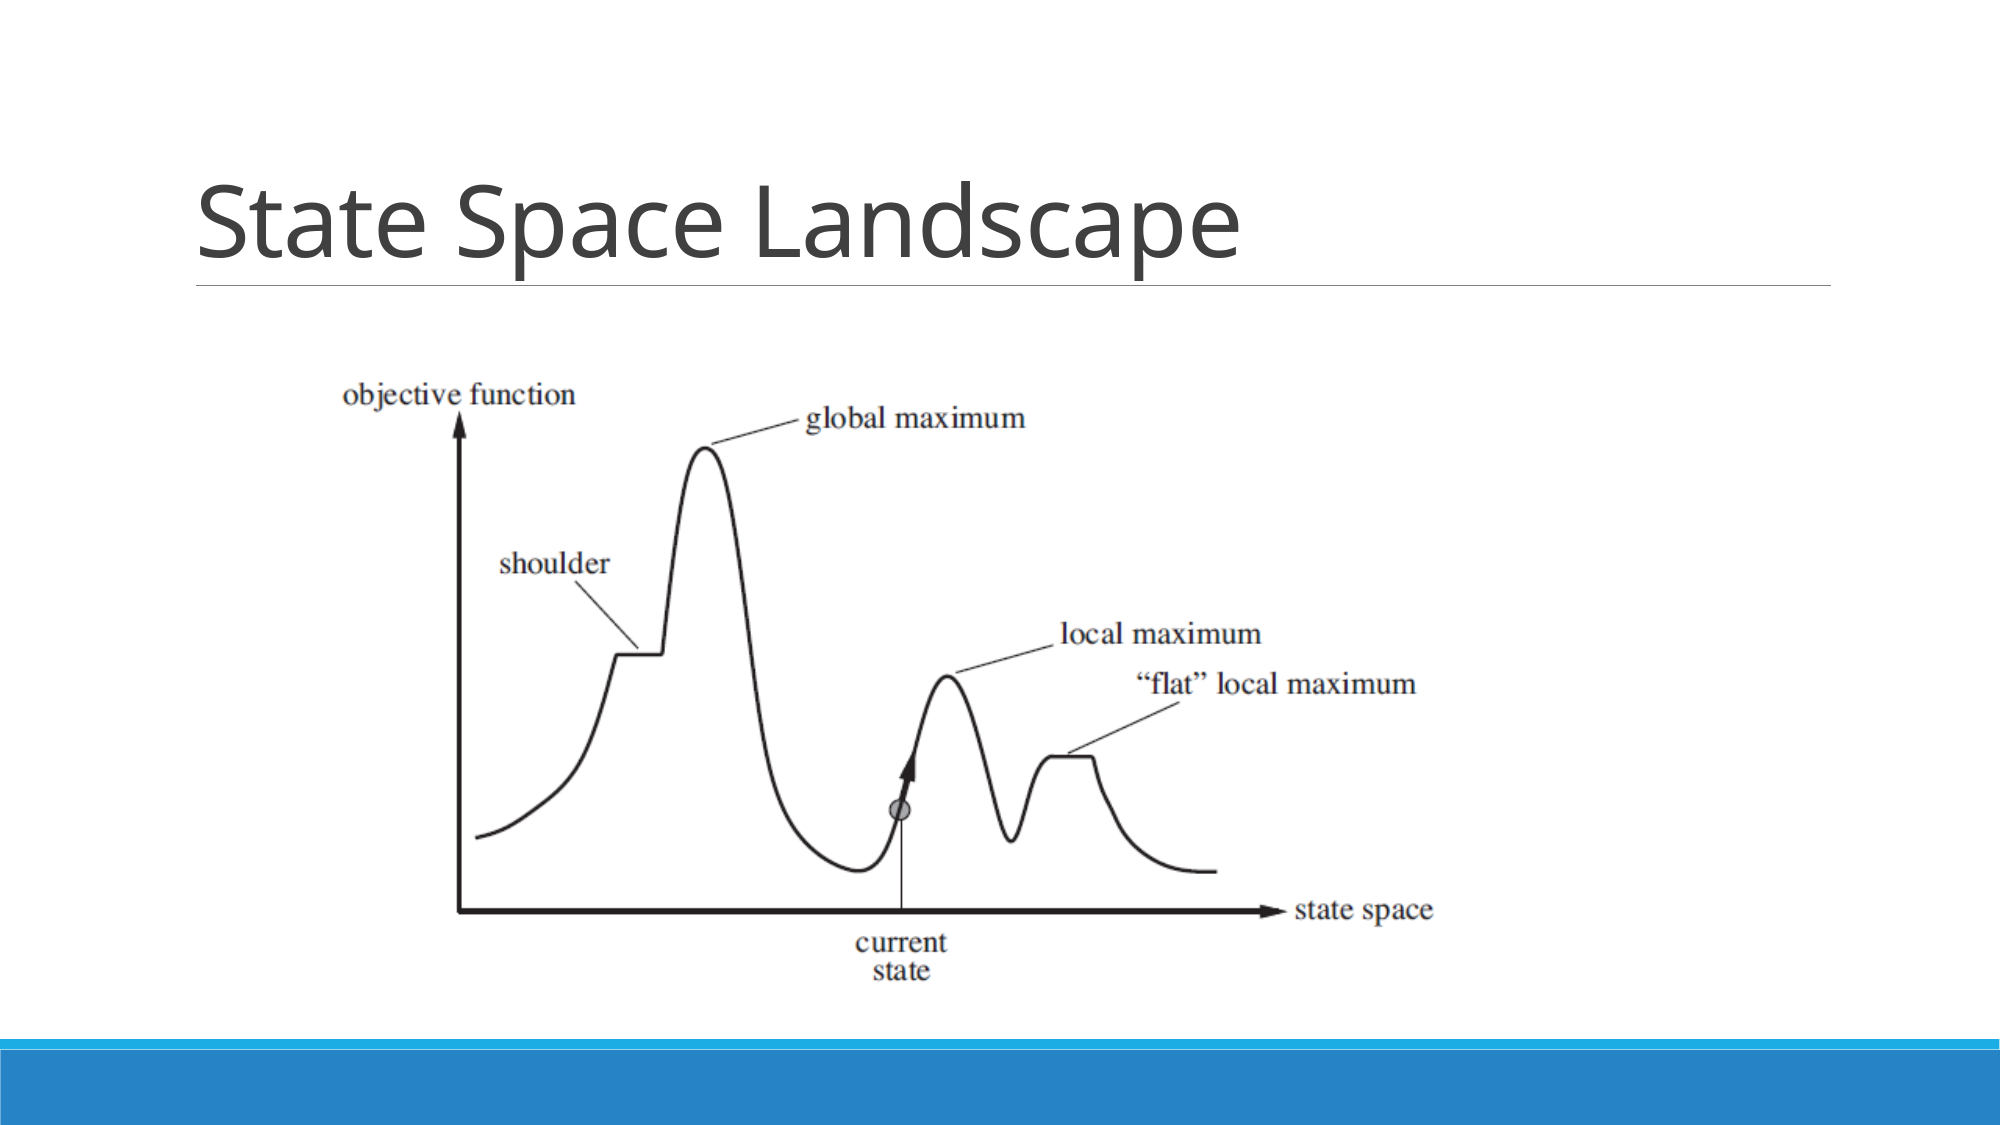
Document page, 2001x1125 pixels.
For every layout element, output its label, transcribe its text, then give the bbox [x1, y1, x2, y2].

title State Space Landscape [180, 47, 1830, 285]
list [303, 363, 1488, 997]
